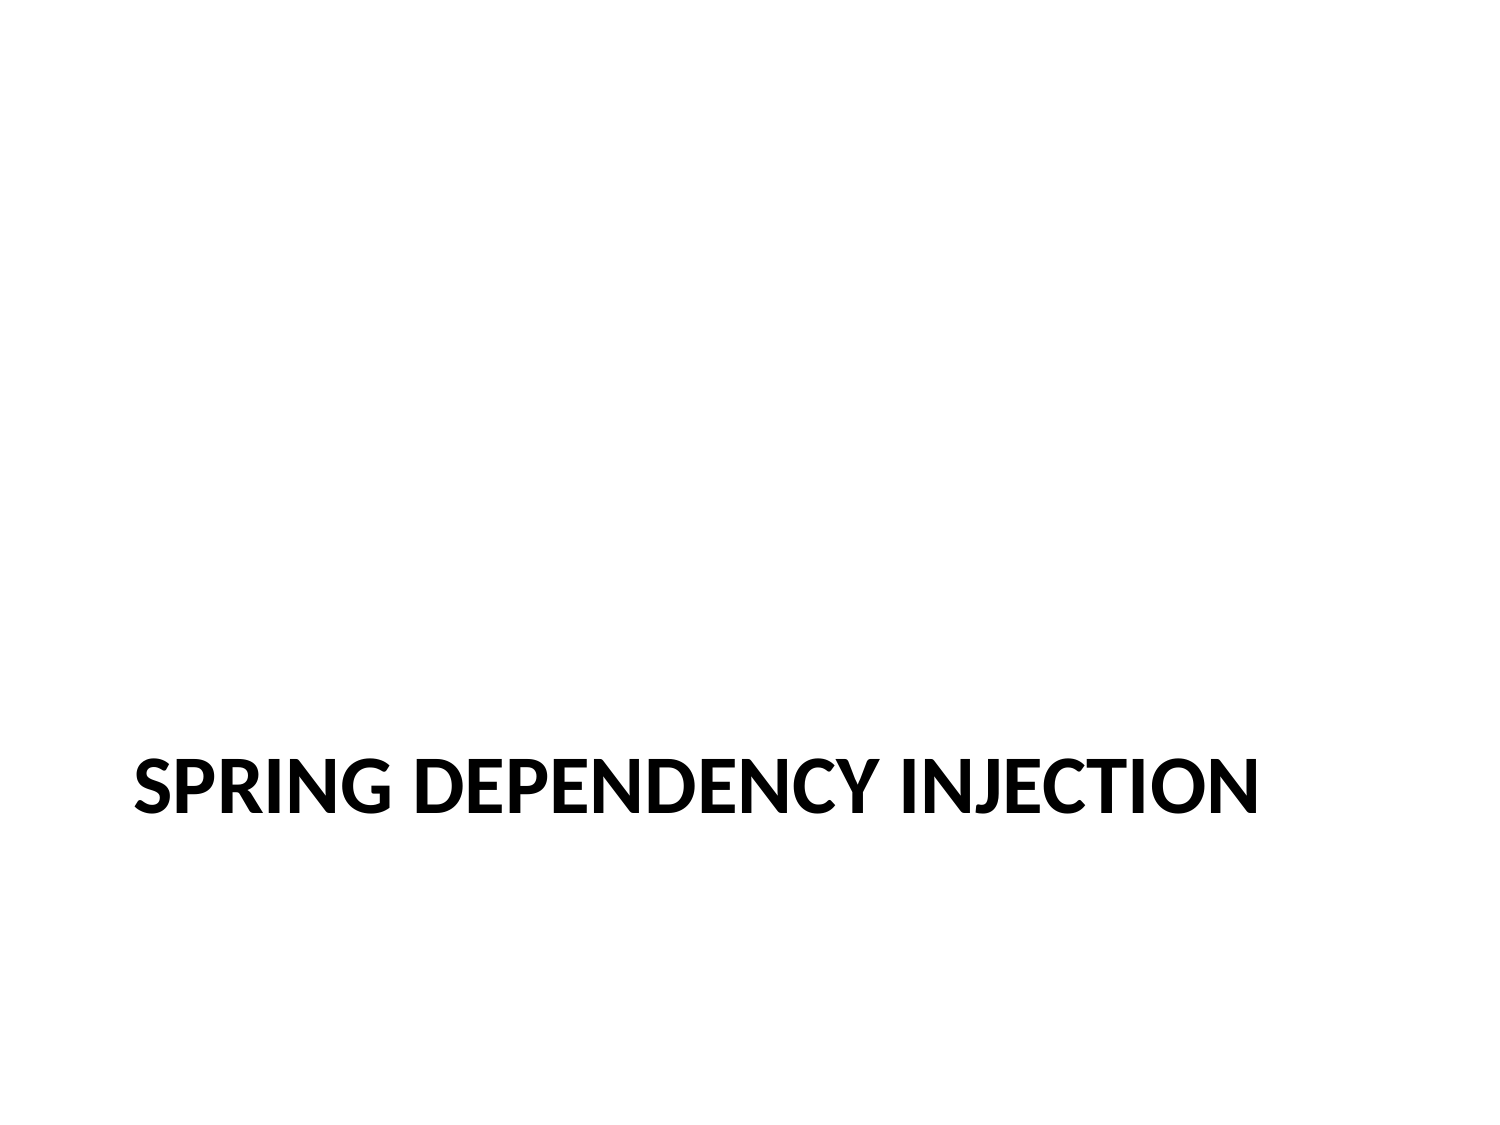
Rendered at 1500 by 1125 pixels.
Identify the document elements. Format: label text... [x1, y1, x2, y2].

title Spring Dependency Injection [118, 722, 1394, 947]
